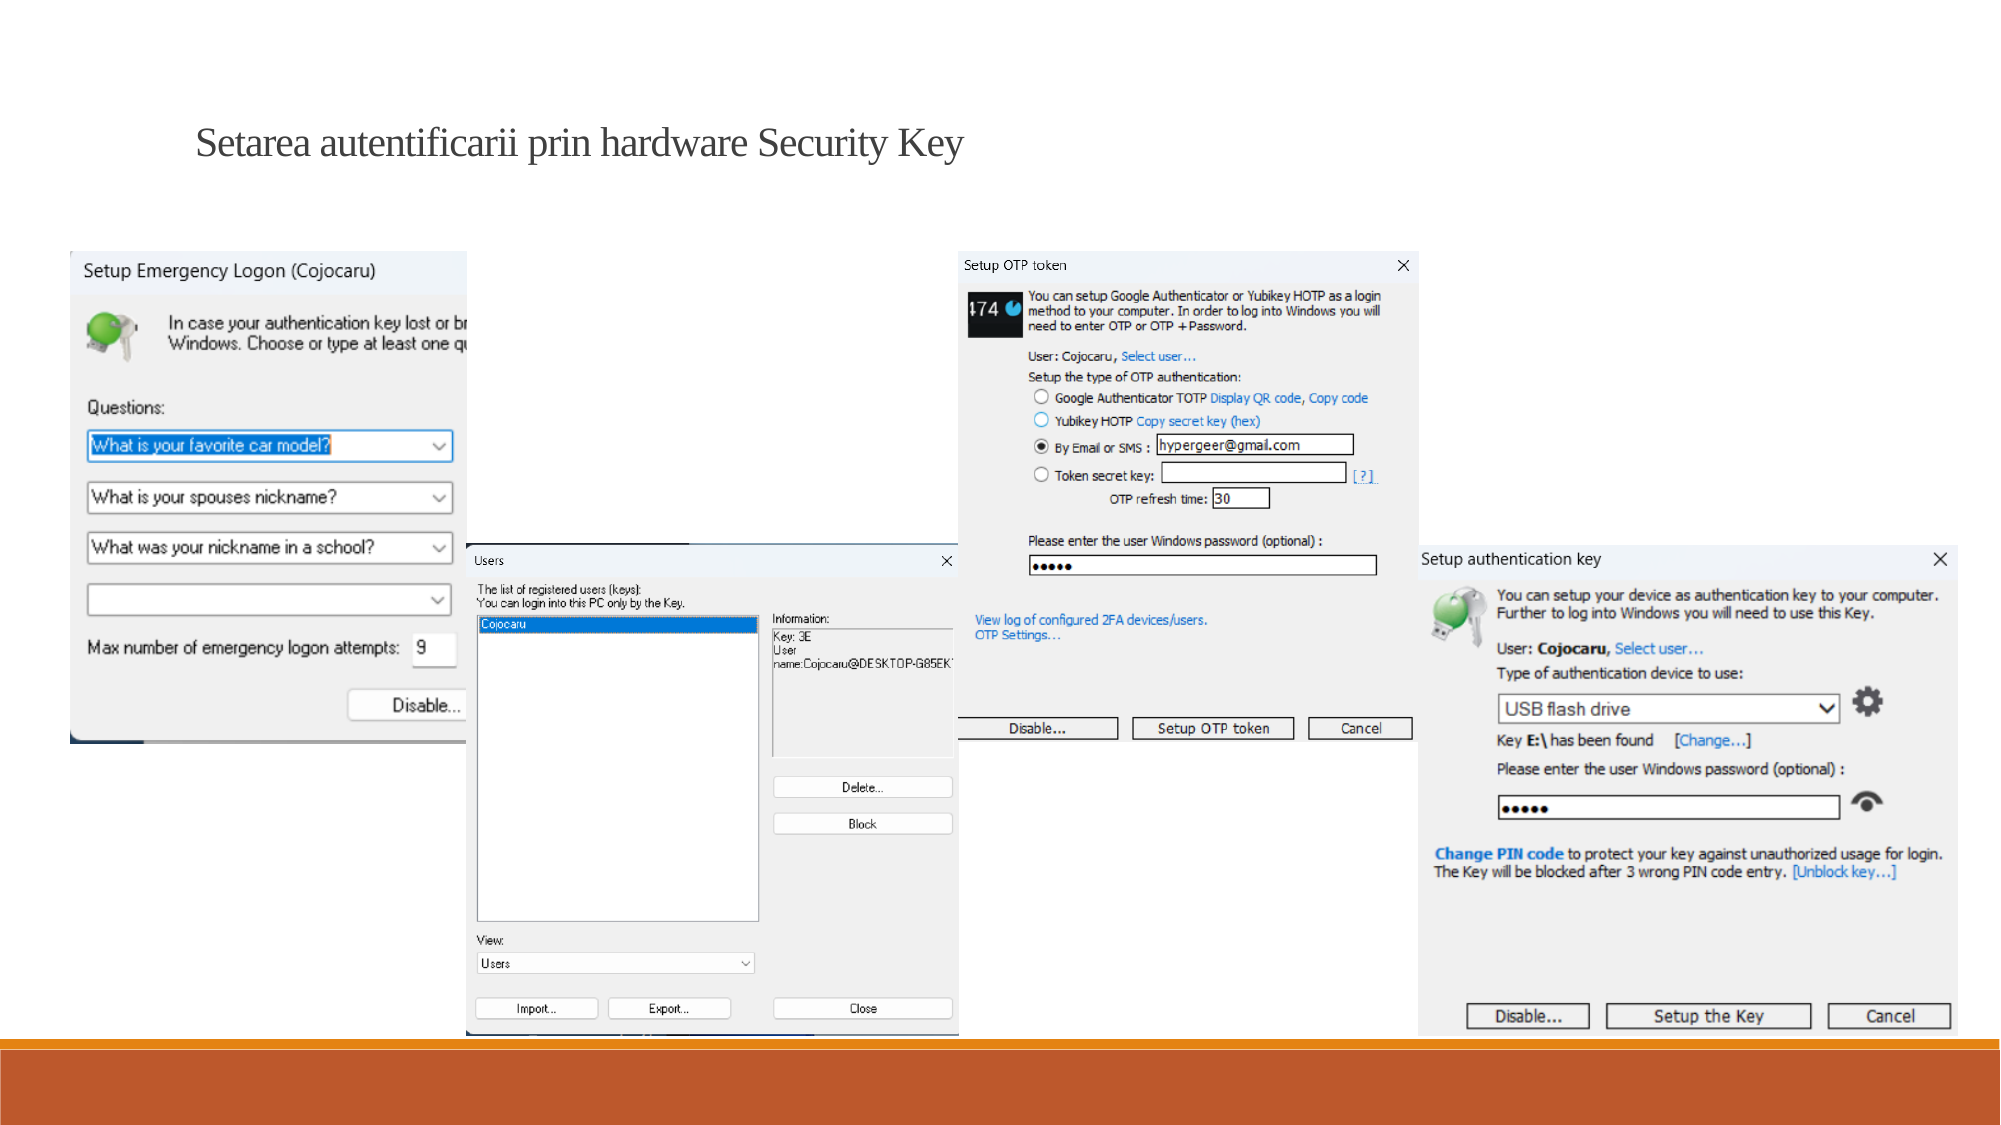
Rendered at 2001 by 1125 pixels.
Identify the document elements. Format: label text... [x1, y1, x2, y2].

title Setarea autentificarii prin hardware Security Key [180, 27, 1830, 266]
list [69, 251, 468, 744]
picture [466, 251, 1959, 1036]
